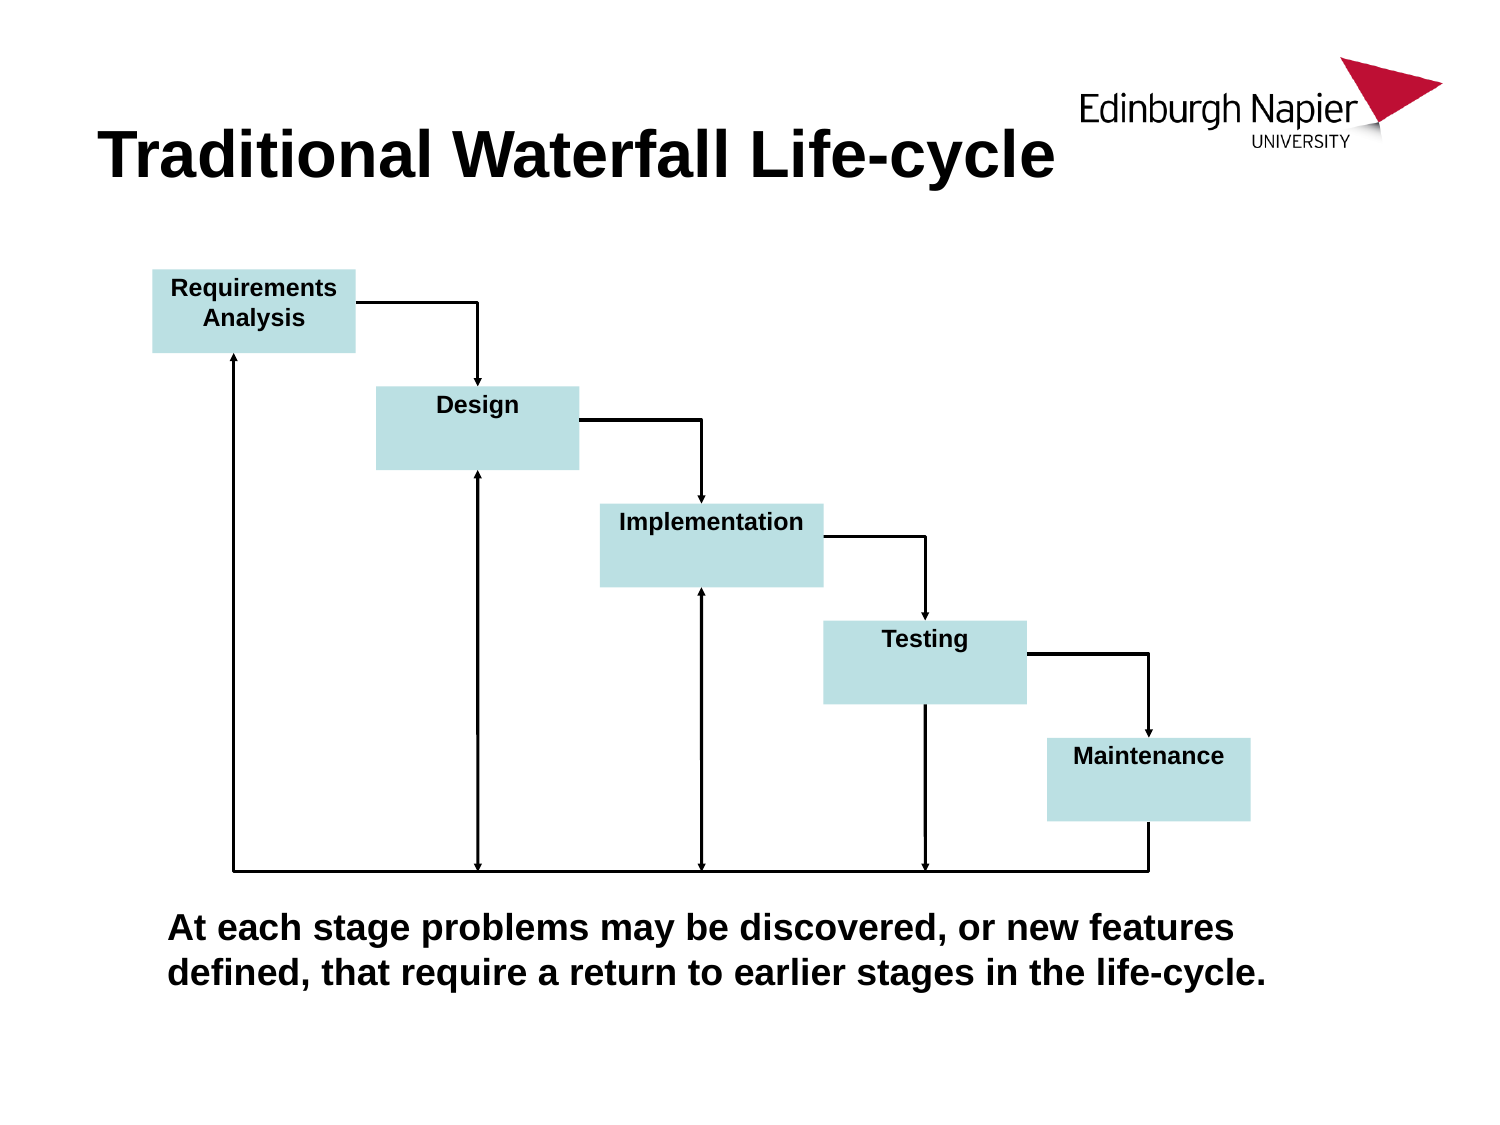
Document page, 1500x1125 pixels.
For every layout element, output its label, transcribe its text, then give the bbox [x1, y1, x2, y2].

picture [1081, 57, 1443, 148]
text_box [152, 269, 1251, 873]
title Traditional Waterfall Life-cycle [81, 93, 1323, 208]
text_box At each stage problems may be discovered, or new features defined, that require a return to earlier stages in the life-cycle. [152, 895, 1381, 1001]
